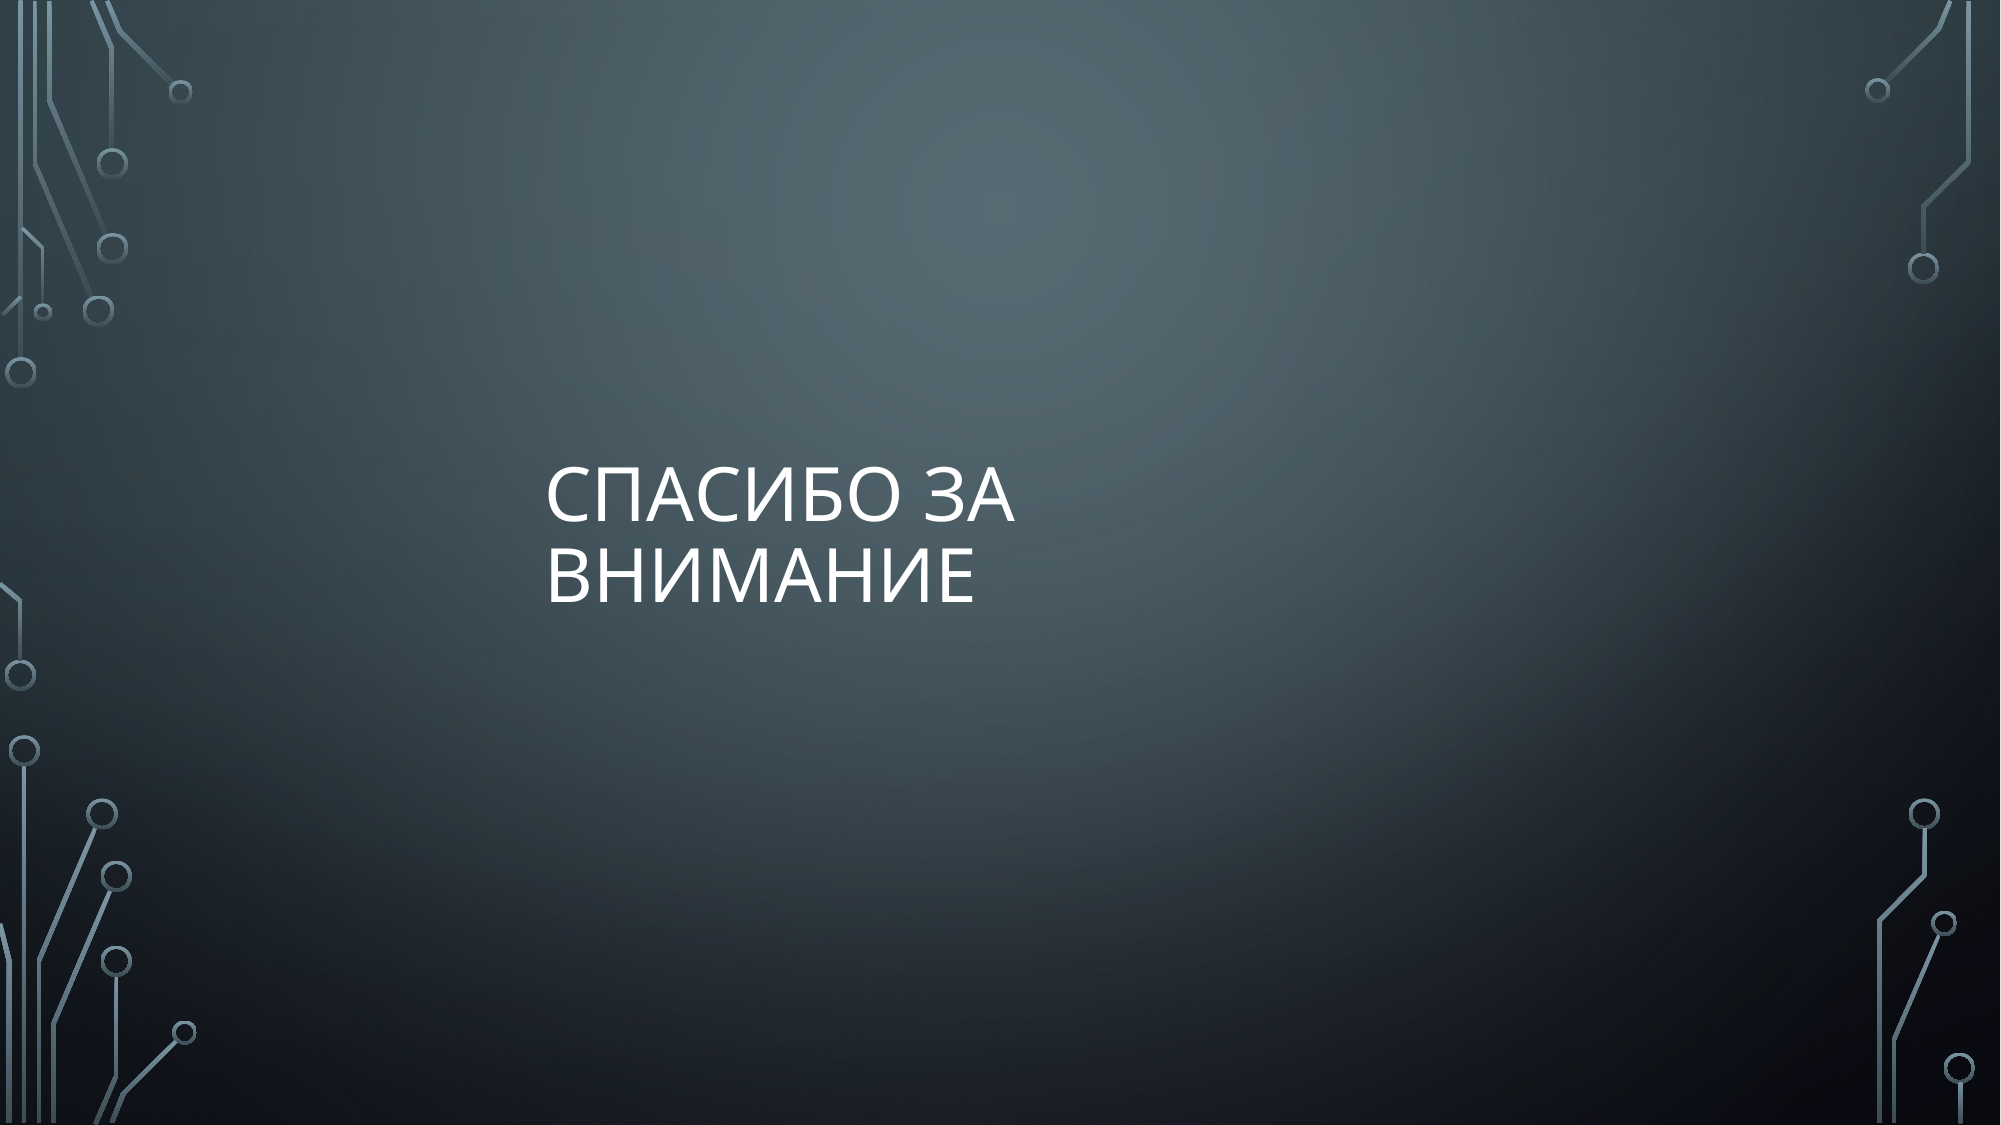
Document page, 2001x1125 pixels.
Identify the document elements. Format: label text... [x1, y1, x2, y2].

title Спасибо за внимание [529, 416, 1471, 660]
